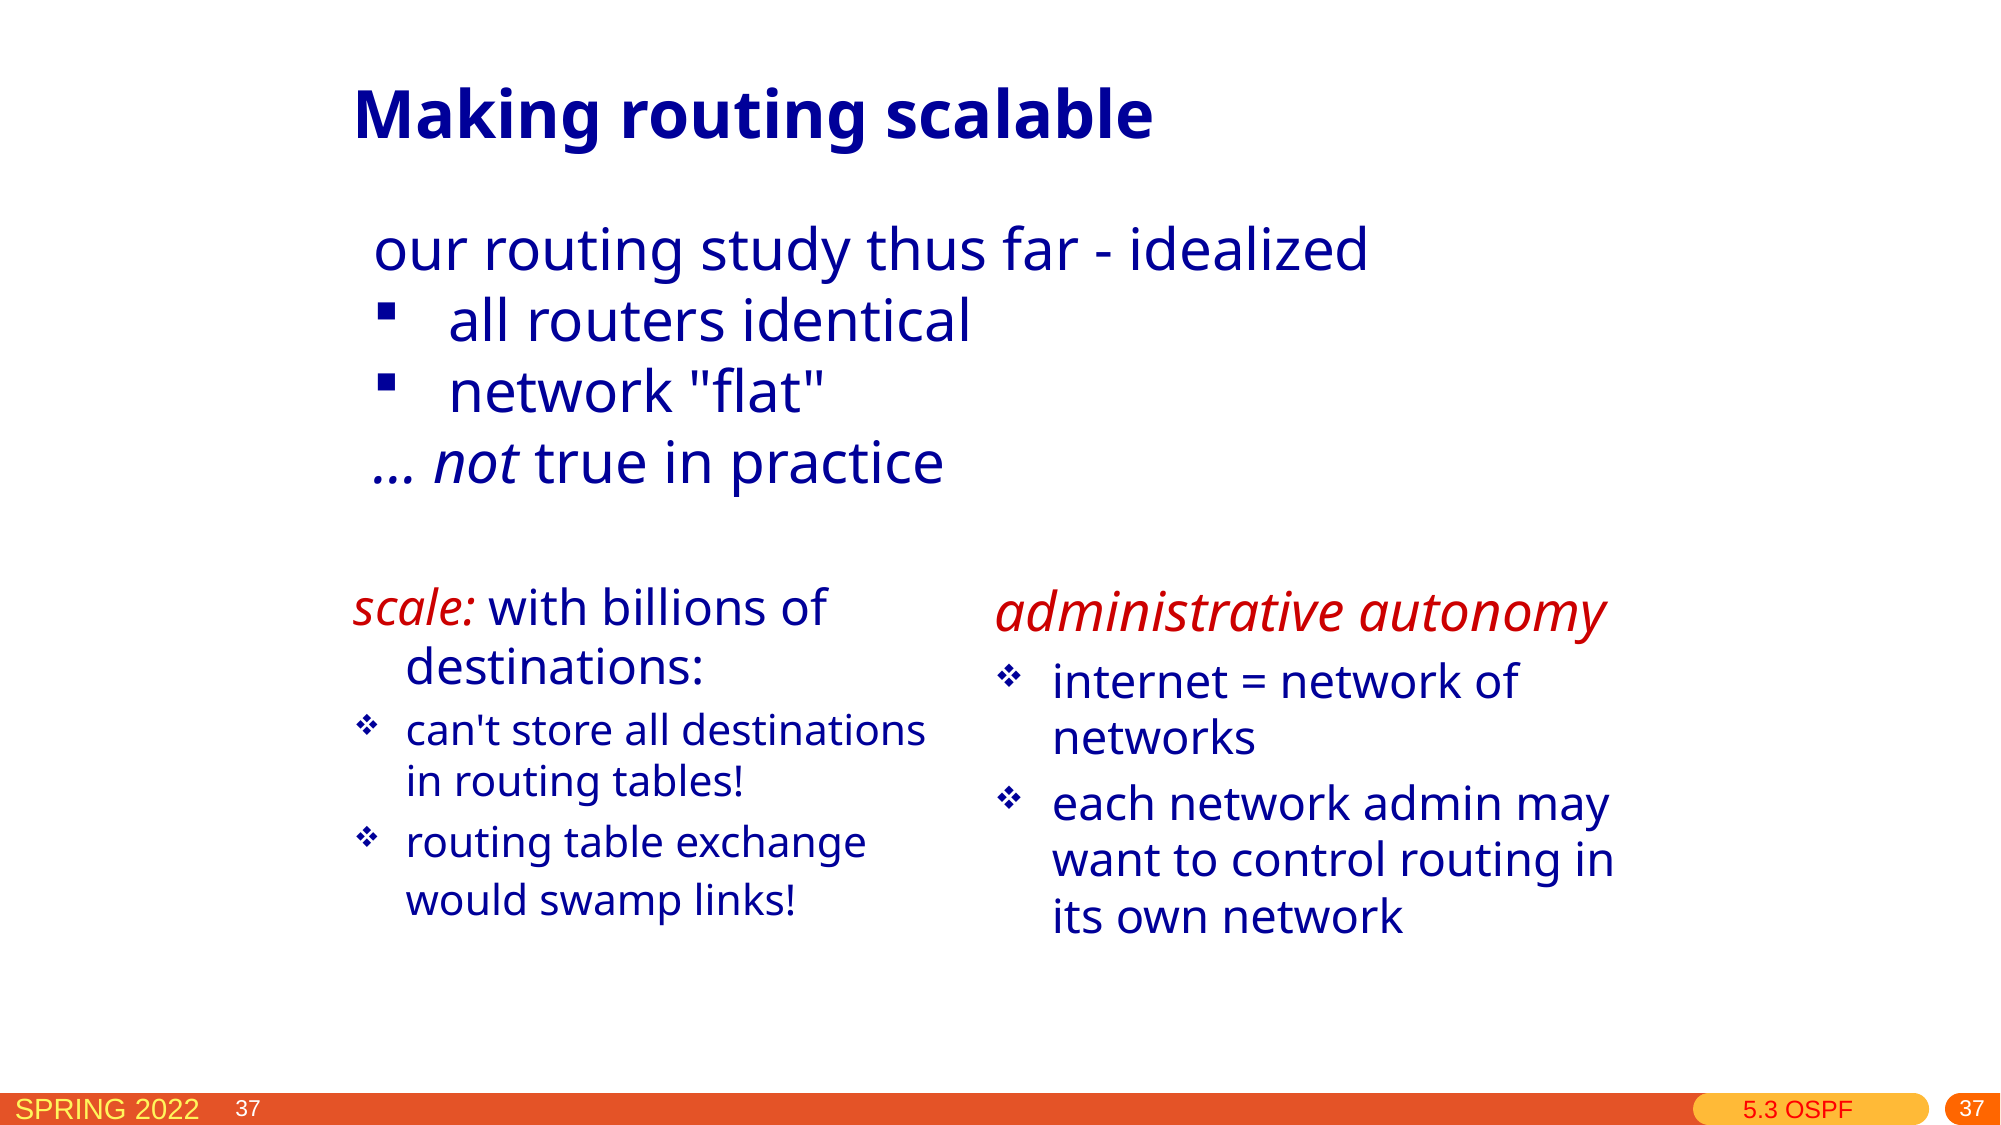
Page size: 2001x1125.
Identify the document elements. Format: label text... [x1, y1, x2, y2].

title Making routing scalable [337, 39, 1237, 185]
text_box 5.3 OSPF [1728, 1086, 1886, 1125]
text_box our routing study thus far - idealized all routers identical network "flat" … not true in practice [358, 215, 1432, 478]
list administrative autonomy internet = network of networks each network admin may want to control routing in its own network [979, 568, 1639, 982]
list scale: with billions of destinations: can't store all destinations in routing tables! routing table exchange would swamp links! [339, 568, 964, 941]
